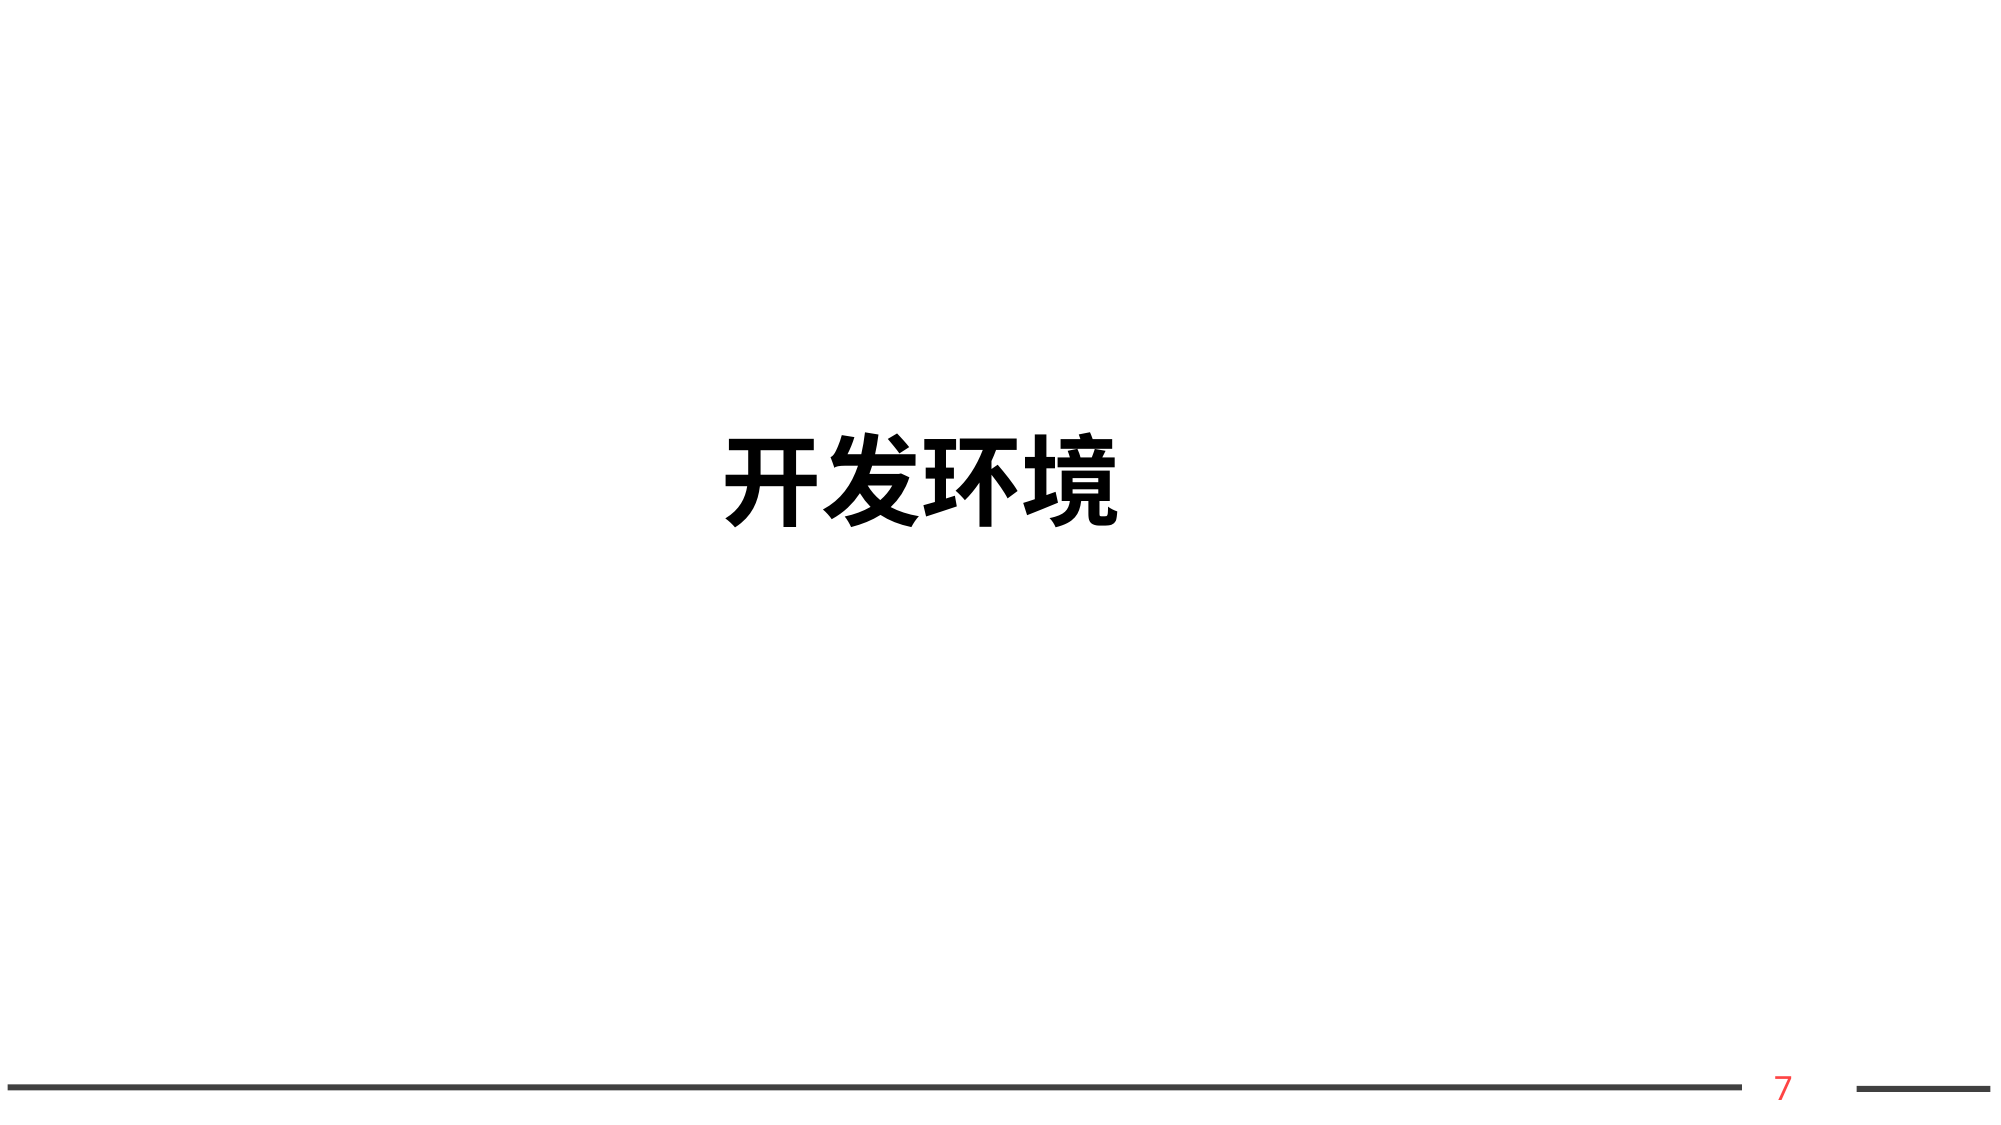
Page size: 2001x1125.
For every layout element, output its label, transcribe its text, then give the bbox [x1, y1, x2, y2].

title 开发环境 [375, 377, 1469, 595]
